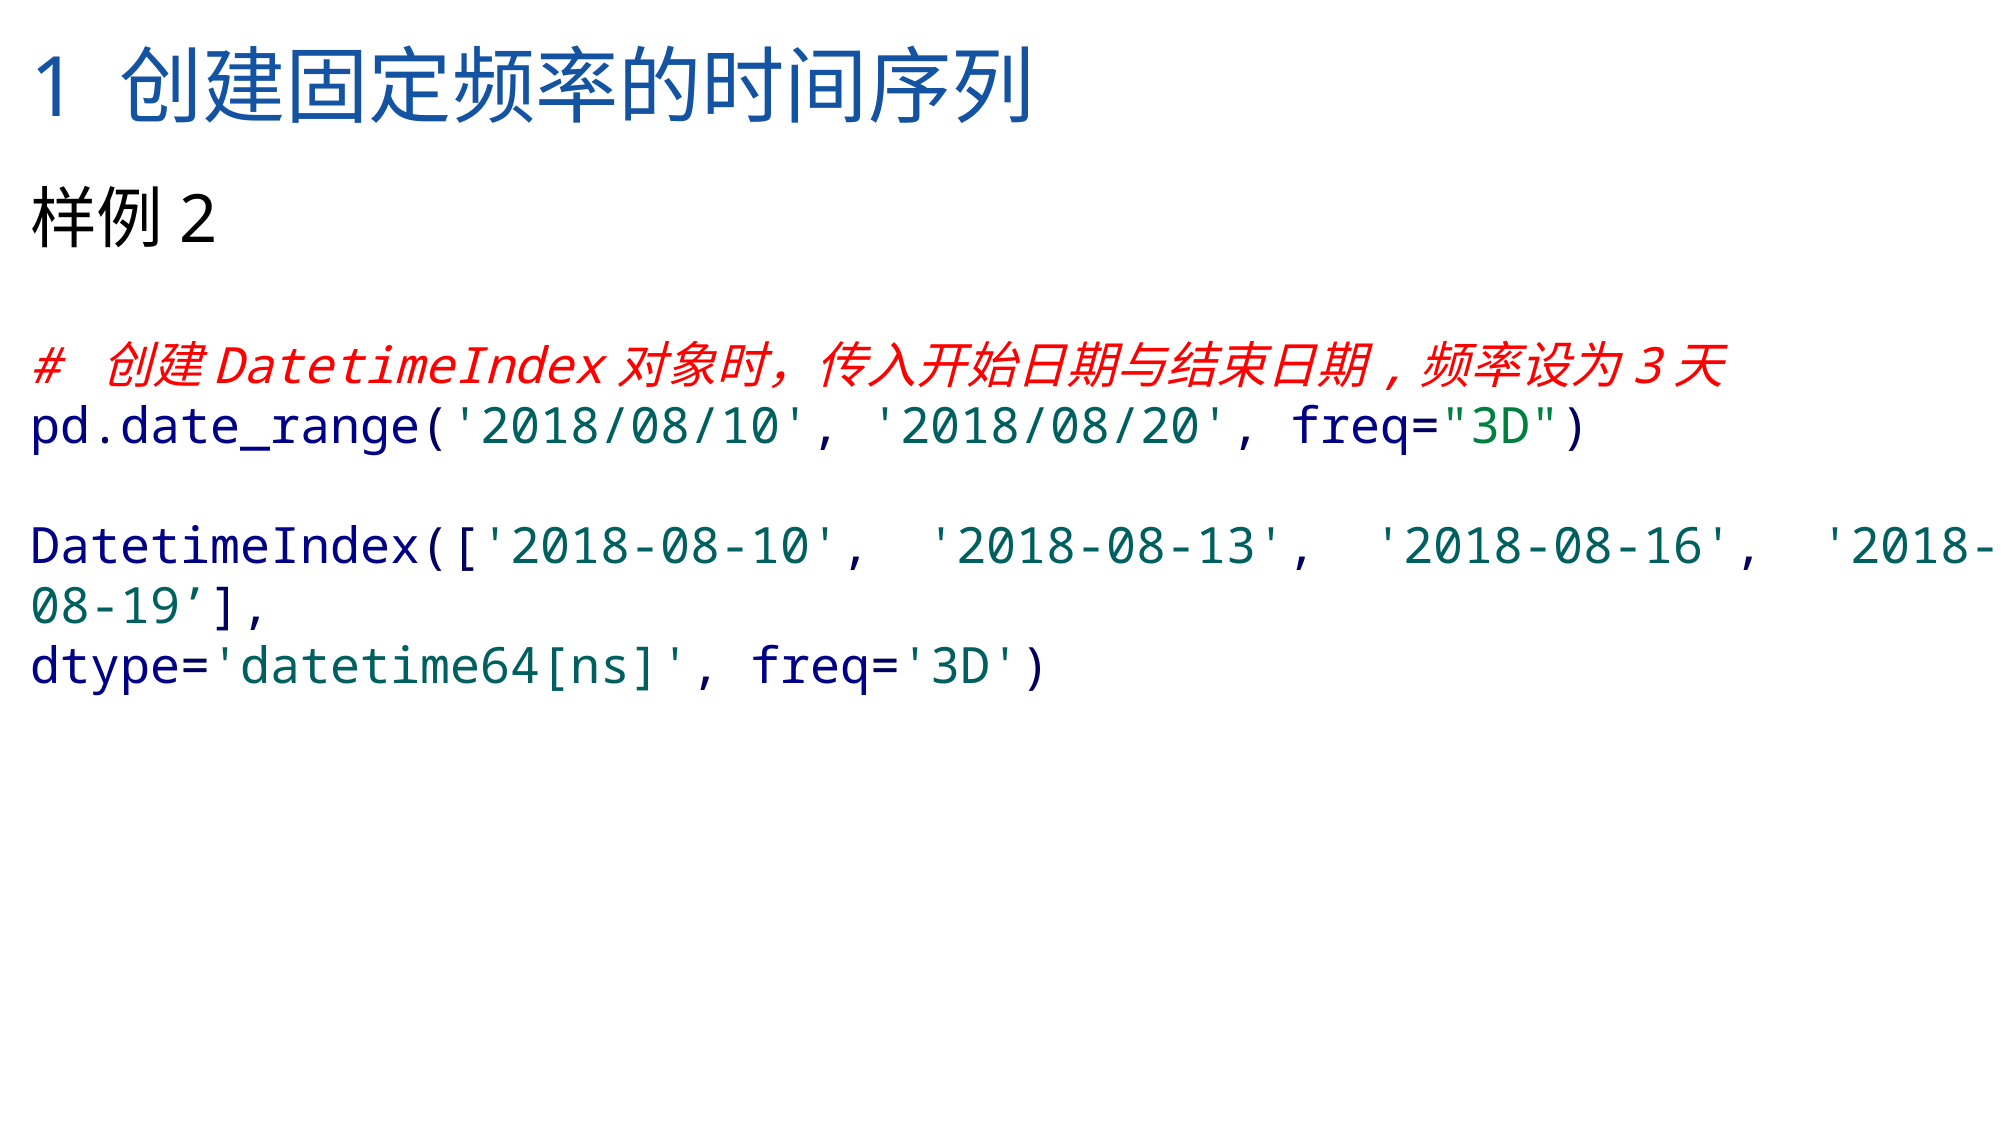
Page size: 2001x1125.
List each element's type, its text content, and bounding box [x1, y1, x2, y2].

text_box 1 创建固定频率的时间序列 [15, 25, 1100, 141]
text_box # 创建DatetimeIndex对象时，传入开始日期与结束日期,频率设为3天 pd.date_range('2018/08/10', '2018/08/20', freq="3D") DatetimeIndex(['2018-08-10', '2018-08-13', '2018-08-16', '2018-08-19’], dtype='datetime64[ns]', freq='3D') [15, 326, 2000, 701]
text_box 样例2 [15, 168, 266, 263]
